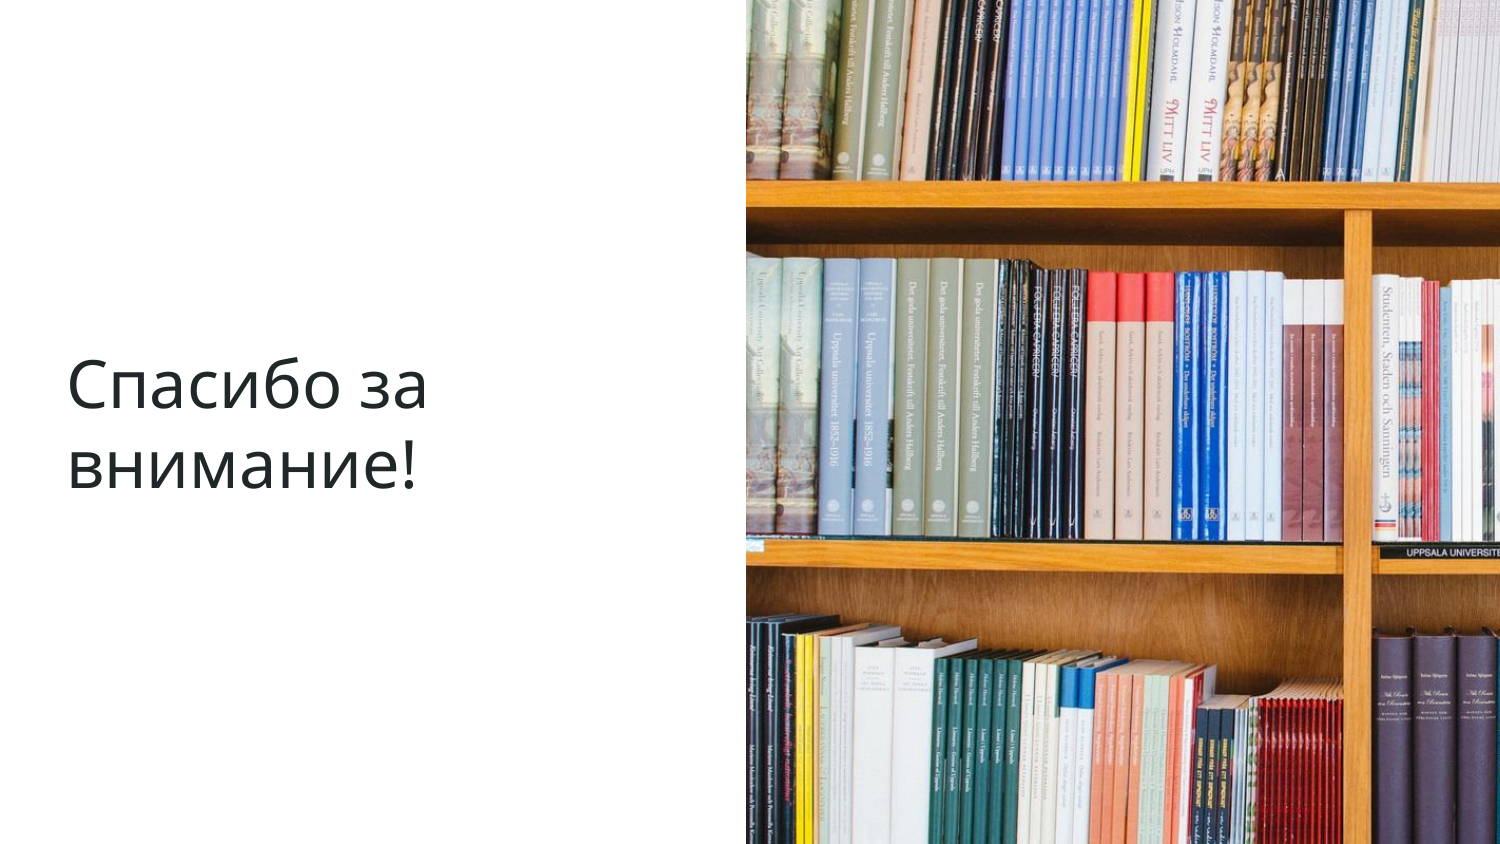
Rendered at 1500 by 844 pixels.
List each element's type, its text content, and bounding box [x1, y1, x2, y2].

picture [745, 0, 1500, 844]
title Спасибо за внимание! [51, 116, 690, 728]
